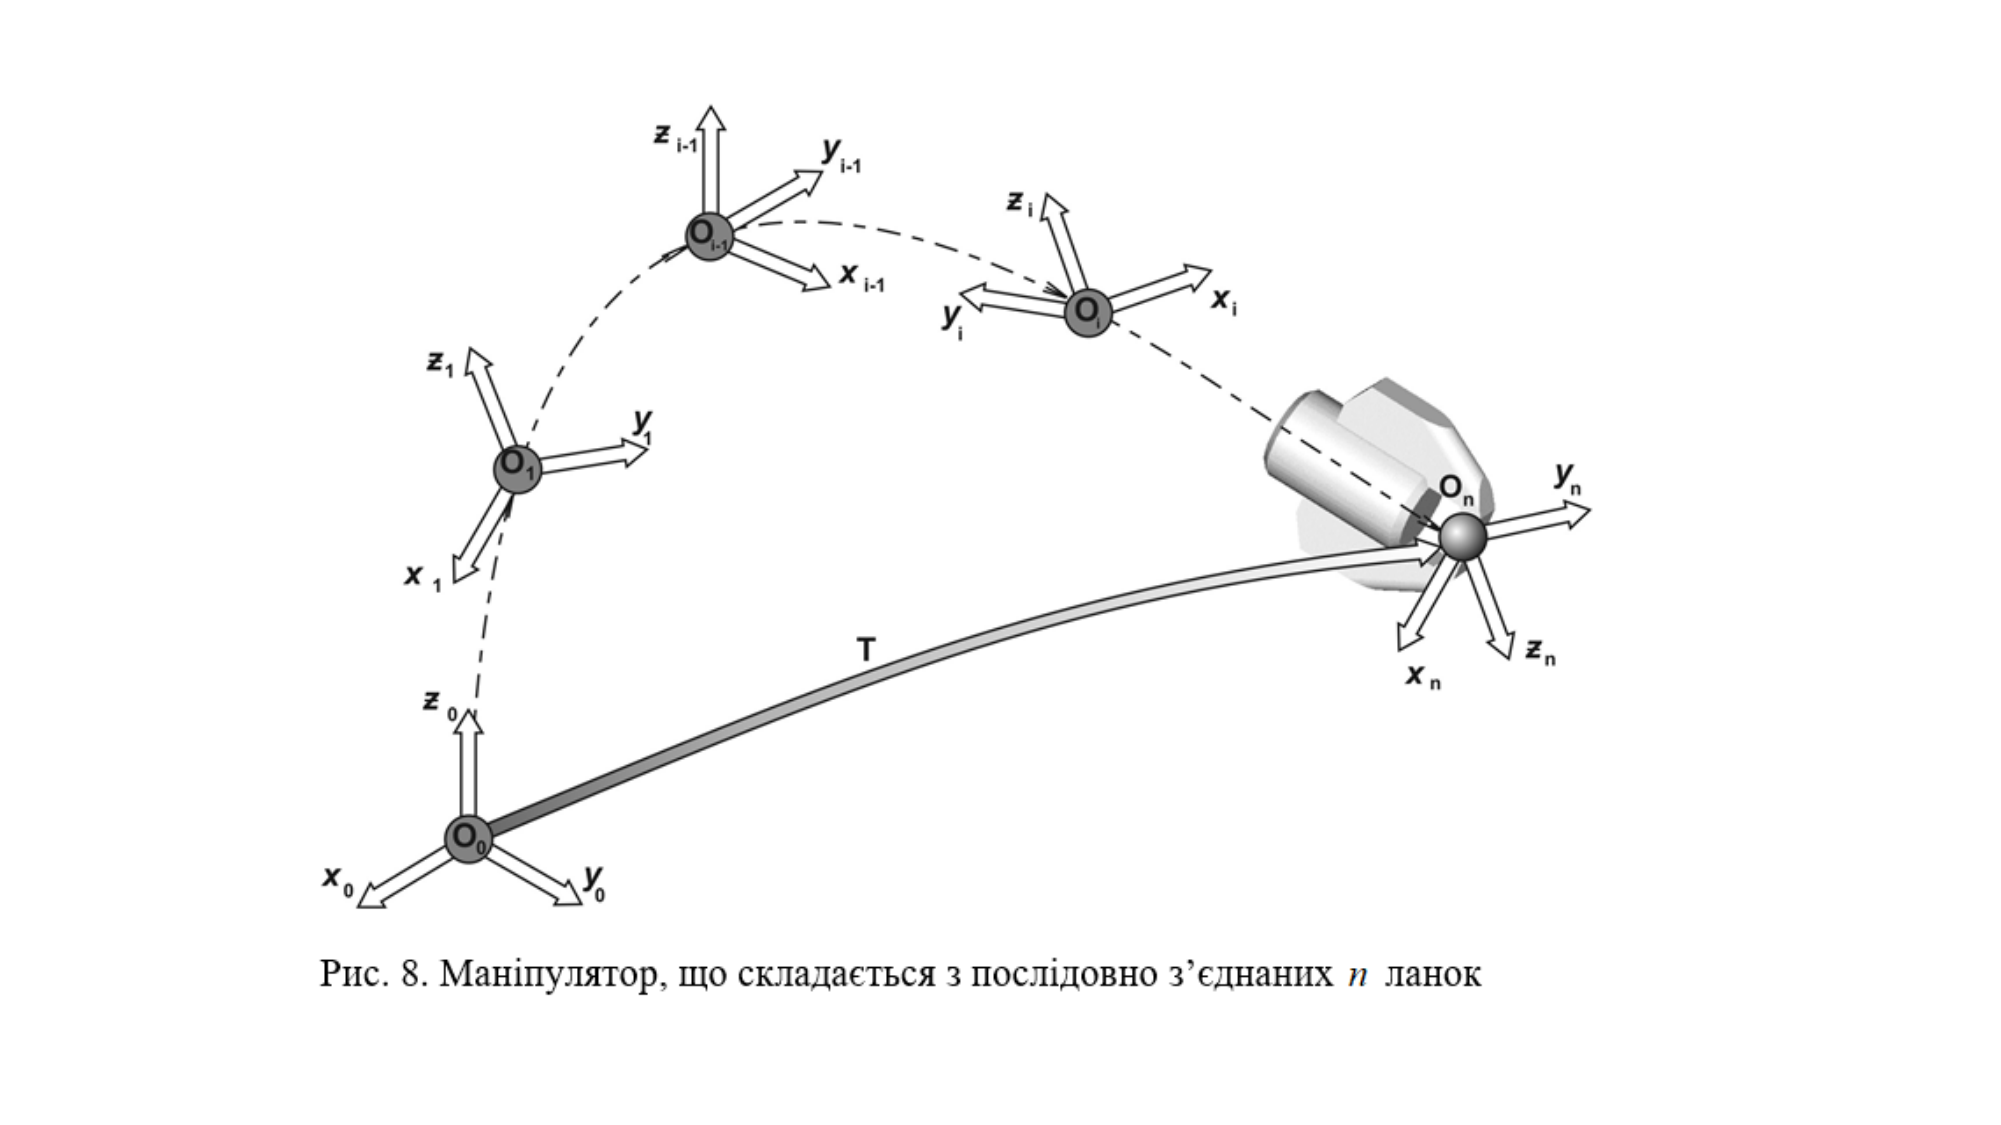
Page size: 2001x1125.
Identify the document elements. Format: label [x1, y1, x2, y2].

picture [288, 50, 1642, 1018]
